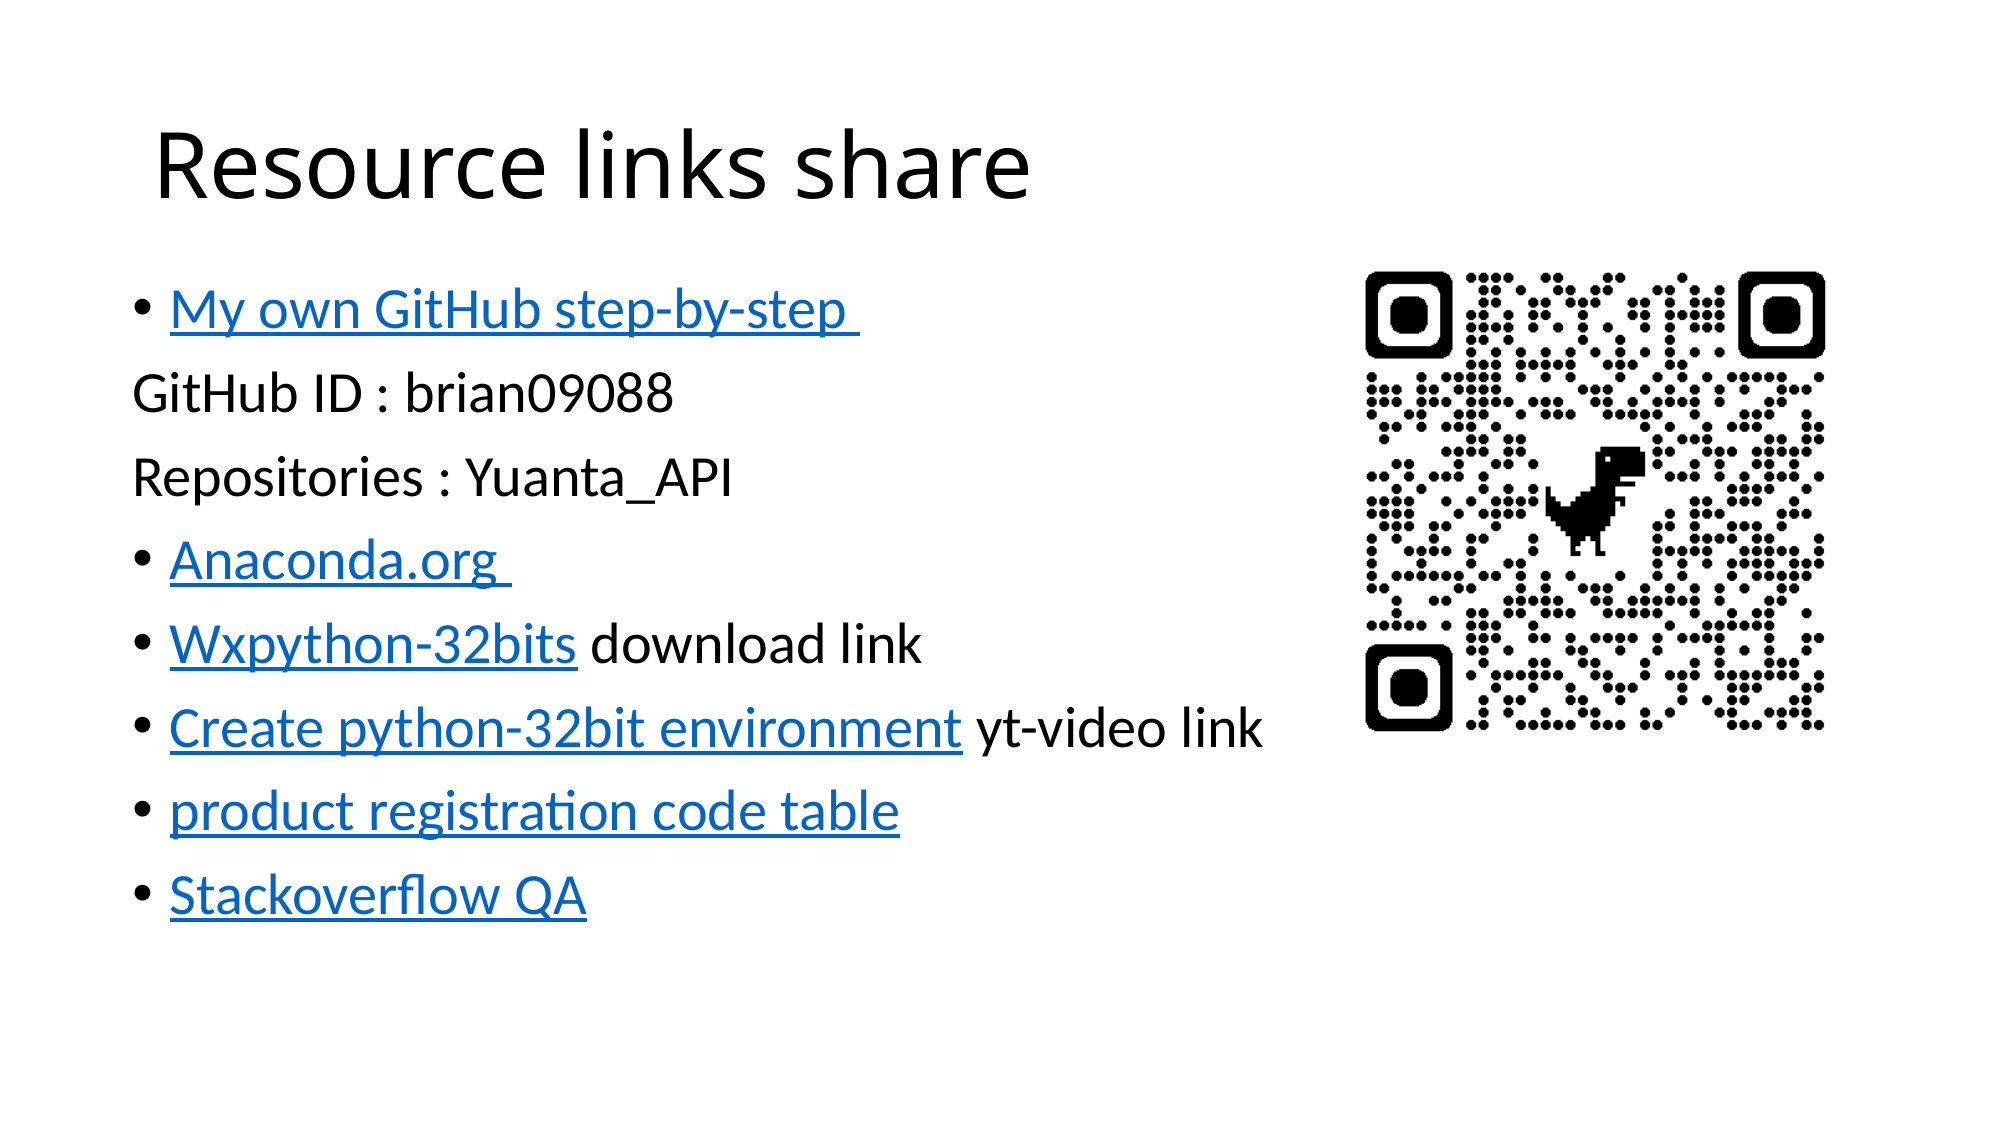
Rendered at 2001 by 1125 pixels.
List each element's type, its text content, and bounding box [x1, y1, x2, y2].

list My own GitHub step-by-step GitHub ID : brian09088 Repositories : Yuanta_API Anaconda.org Wxpython-32bits download link Create python-32bit environment yt-video link product registration code table Stackoverflow QA [117, 270, 1843, 985]
title Resource links share [137, 59, 1863, 270]
picture [1316, 222, 1875, 781]
